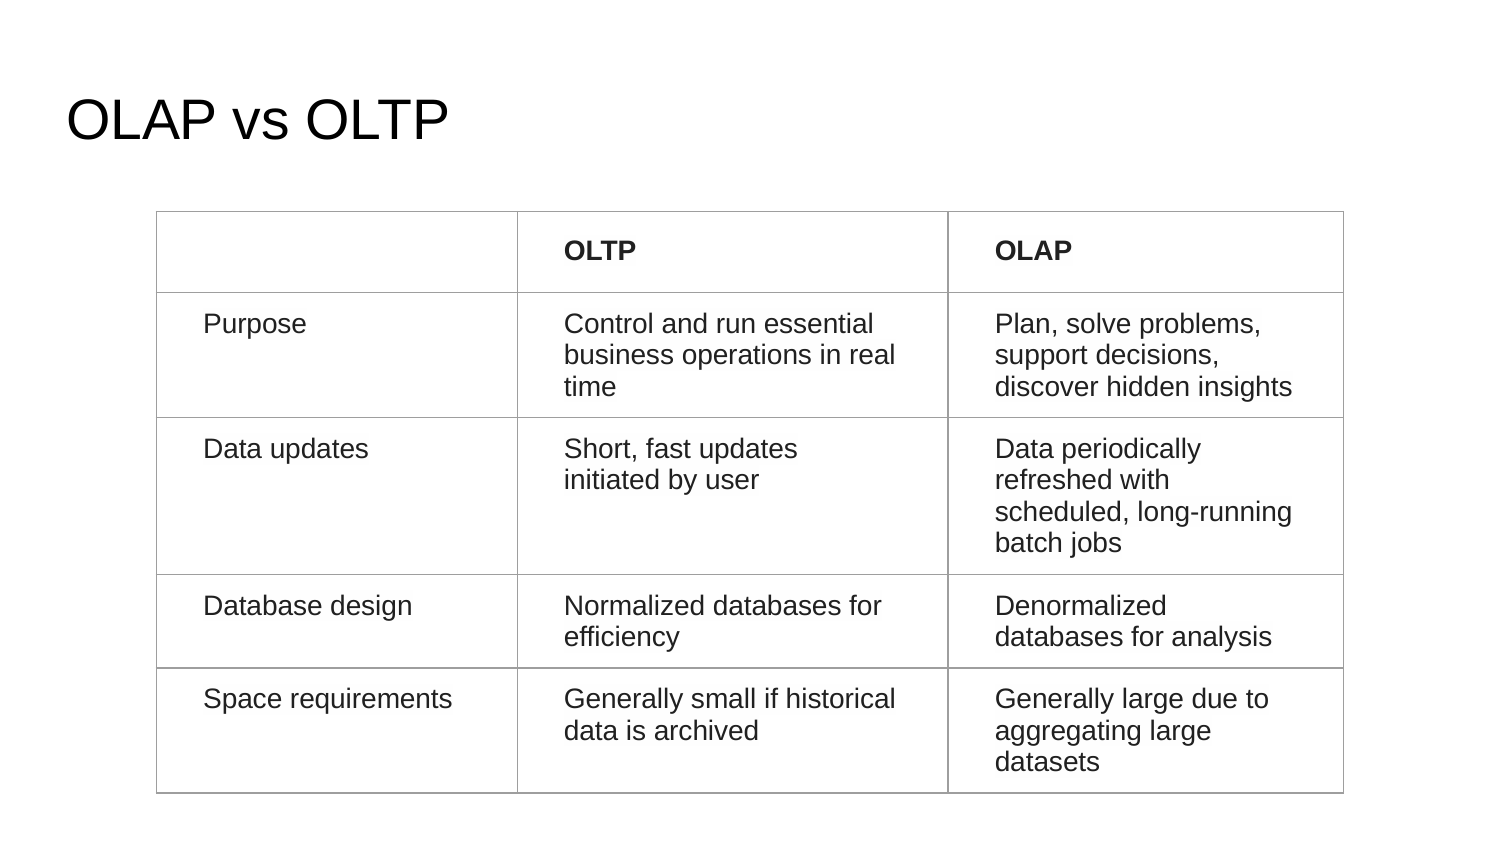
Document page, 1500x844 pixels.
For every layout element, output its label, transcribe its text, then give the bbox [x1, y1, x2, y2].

table_cell Normalized databases for efficiency [518, 575, 947, 667]
table_cell Generally large due to aggregating large datasets [949, 669, 1343, 792]
table_cell Data periodically refreshed with scheduled, long-running batch jobs [949, 418, 1343, 574]
table_header OLAP [949, 212, 1343, 292]
table_cell Short, fast updates initiated by user [518, 418, 947, 574]
table_cell Denormalized databases for analysis [949, 575, 1343, 667]
table_cell Space requirements [157, 669, 517, 792]
table_cell Plan, solve problems, support decisions, discover hidden insights [949, 293, 1343, 417]
table_cell Generally small if historical data is archived [518, 669, 947, 792]
table_cell Purpose [157, 293, 517, 417]
table_cell Data updates [157, 418, 517, 574]
title OLAP vs OLTP [51, 72, 1449, 167]
table_cell Database design [157, 575, 517, 667]
table_header OLTP [518, 212, 947, 292]
table_header [157, 212, 517, 292]
table_cell Control and run essential business operations in real time [518, 293, 947, 417]
